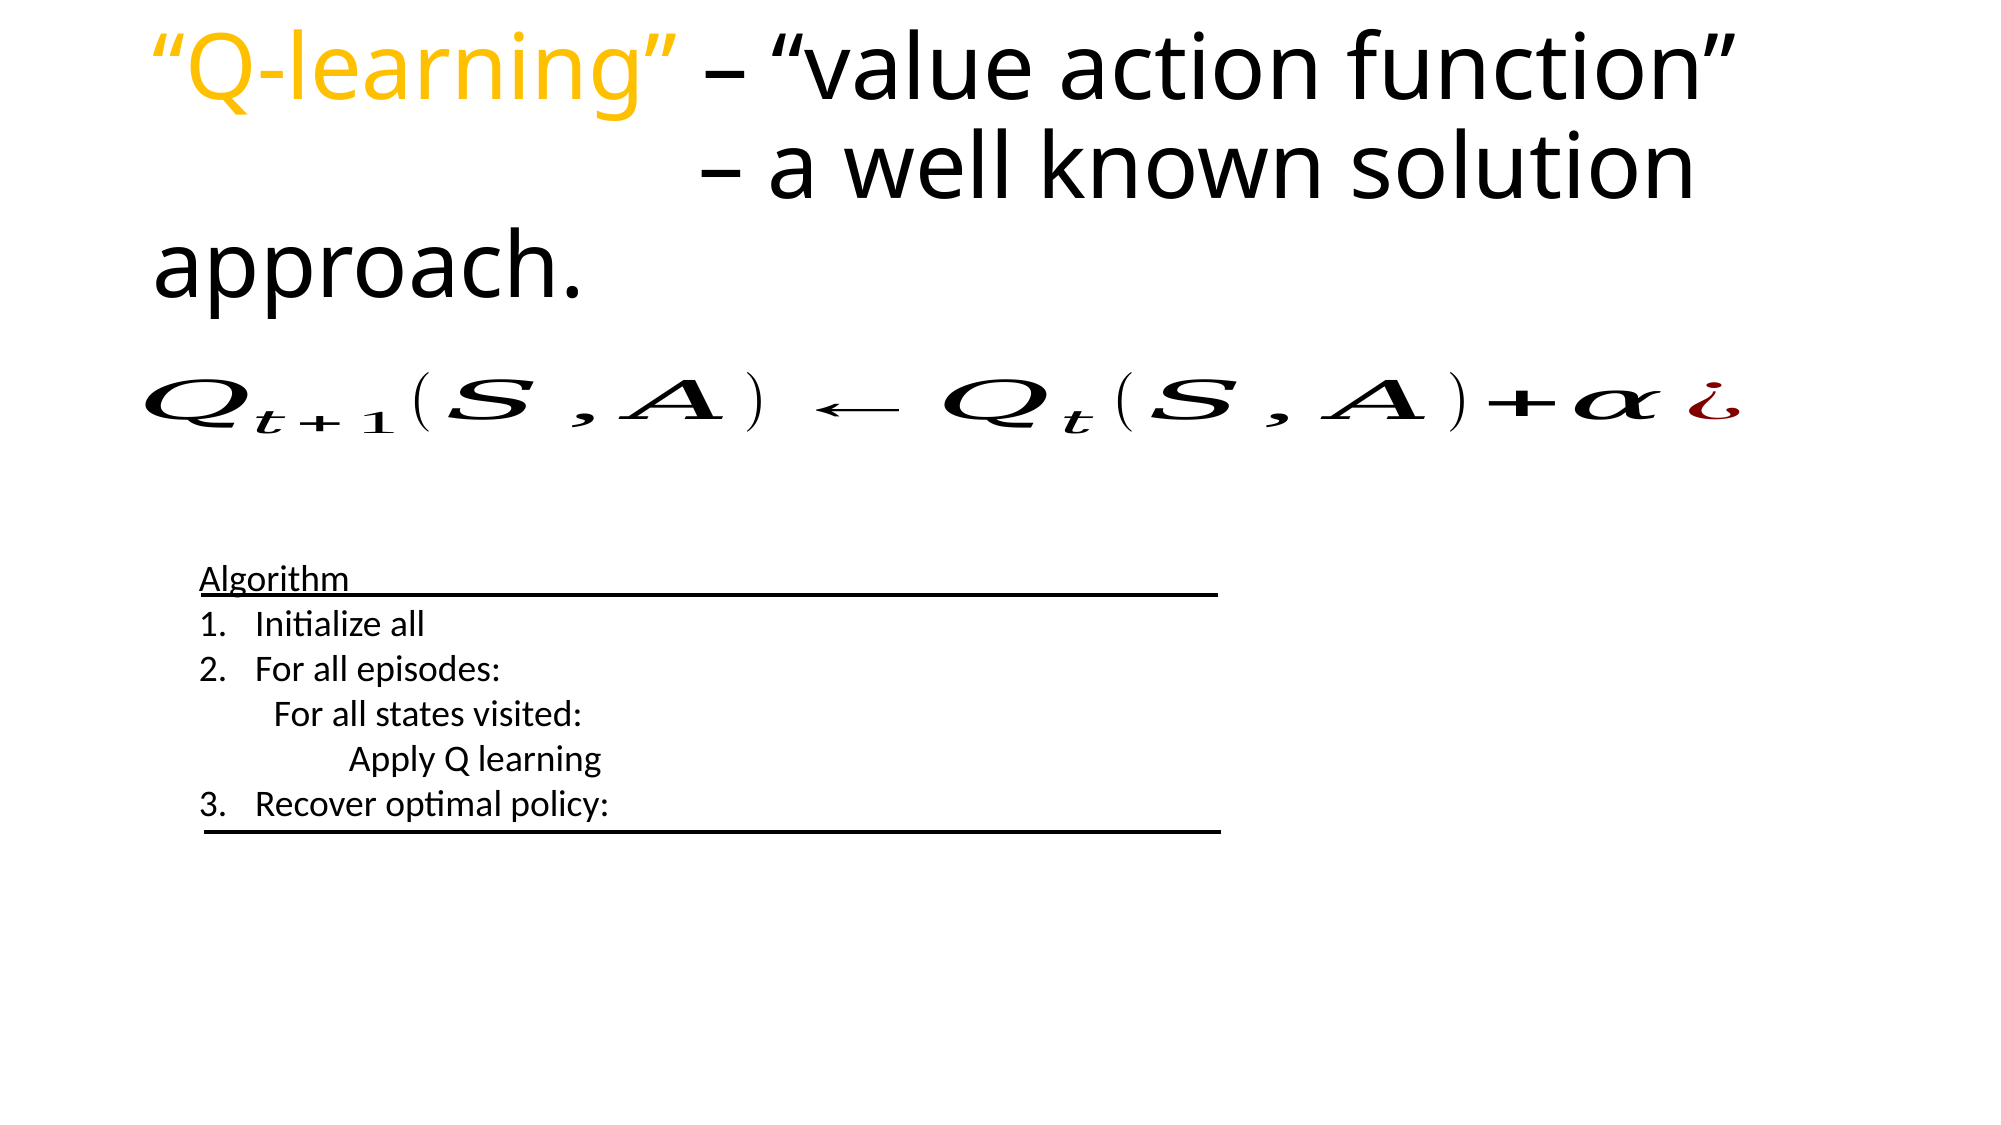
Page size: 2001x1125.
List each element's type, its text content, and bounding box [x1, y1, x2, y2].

title “Q-learning” – “value action function” – a well known solution approach. [137, 59, 1974, 278]
